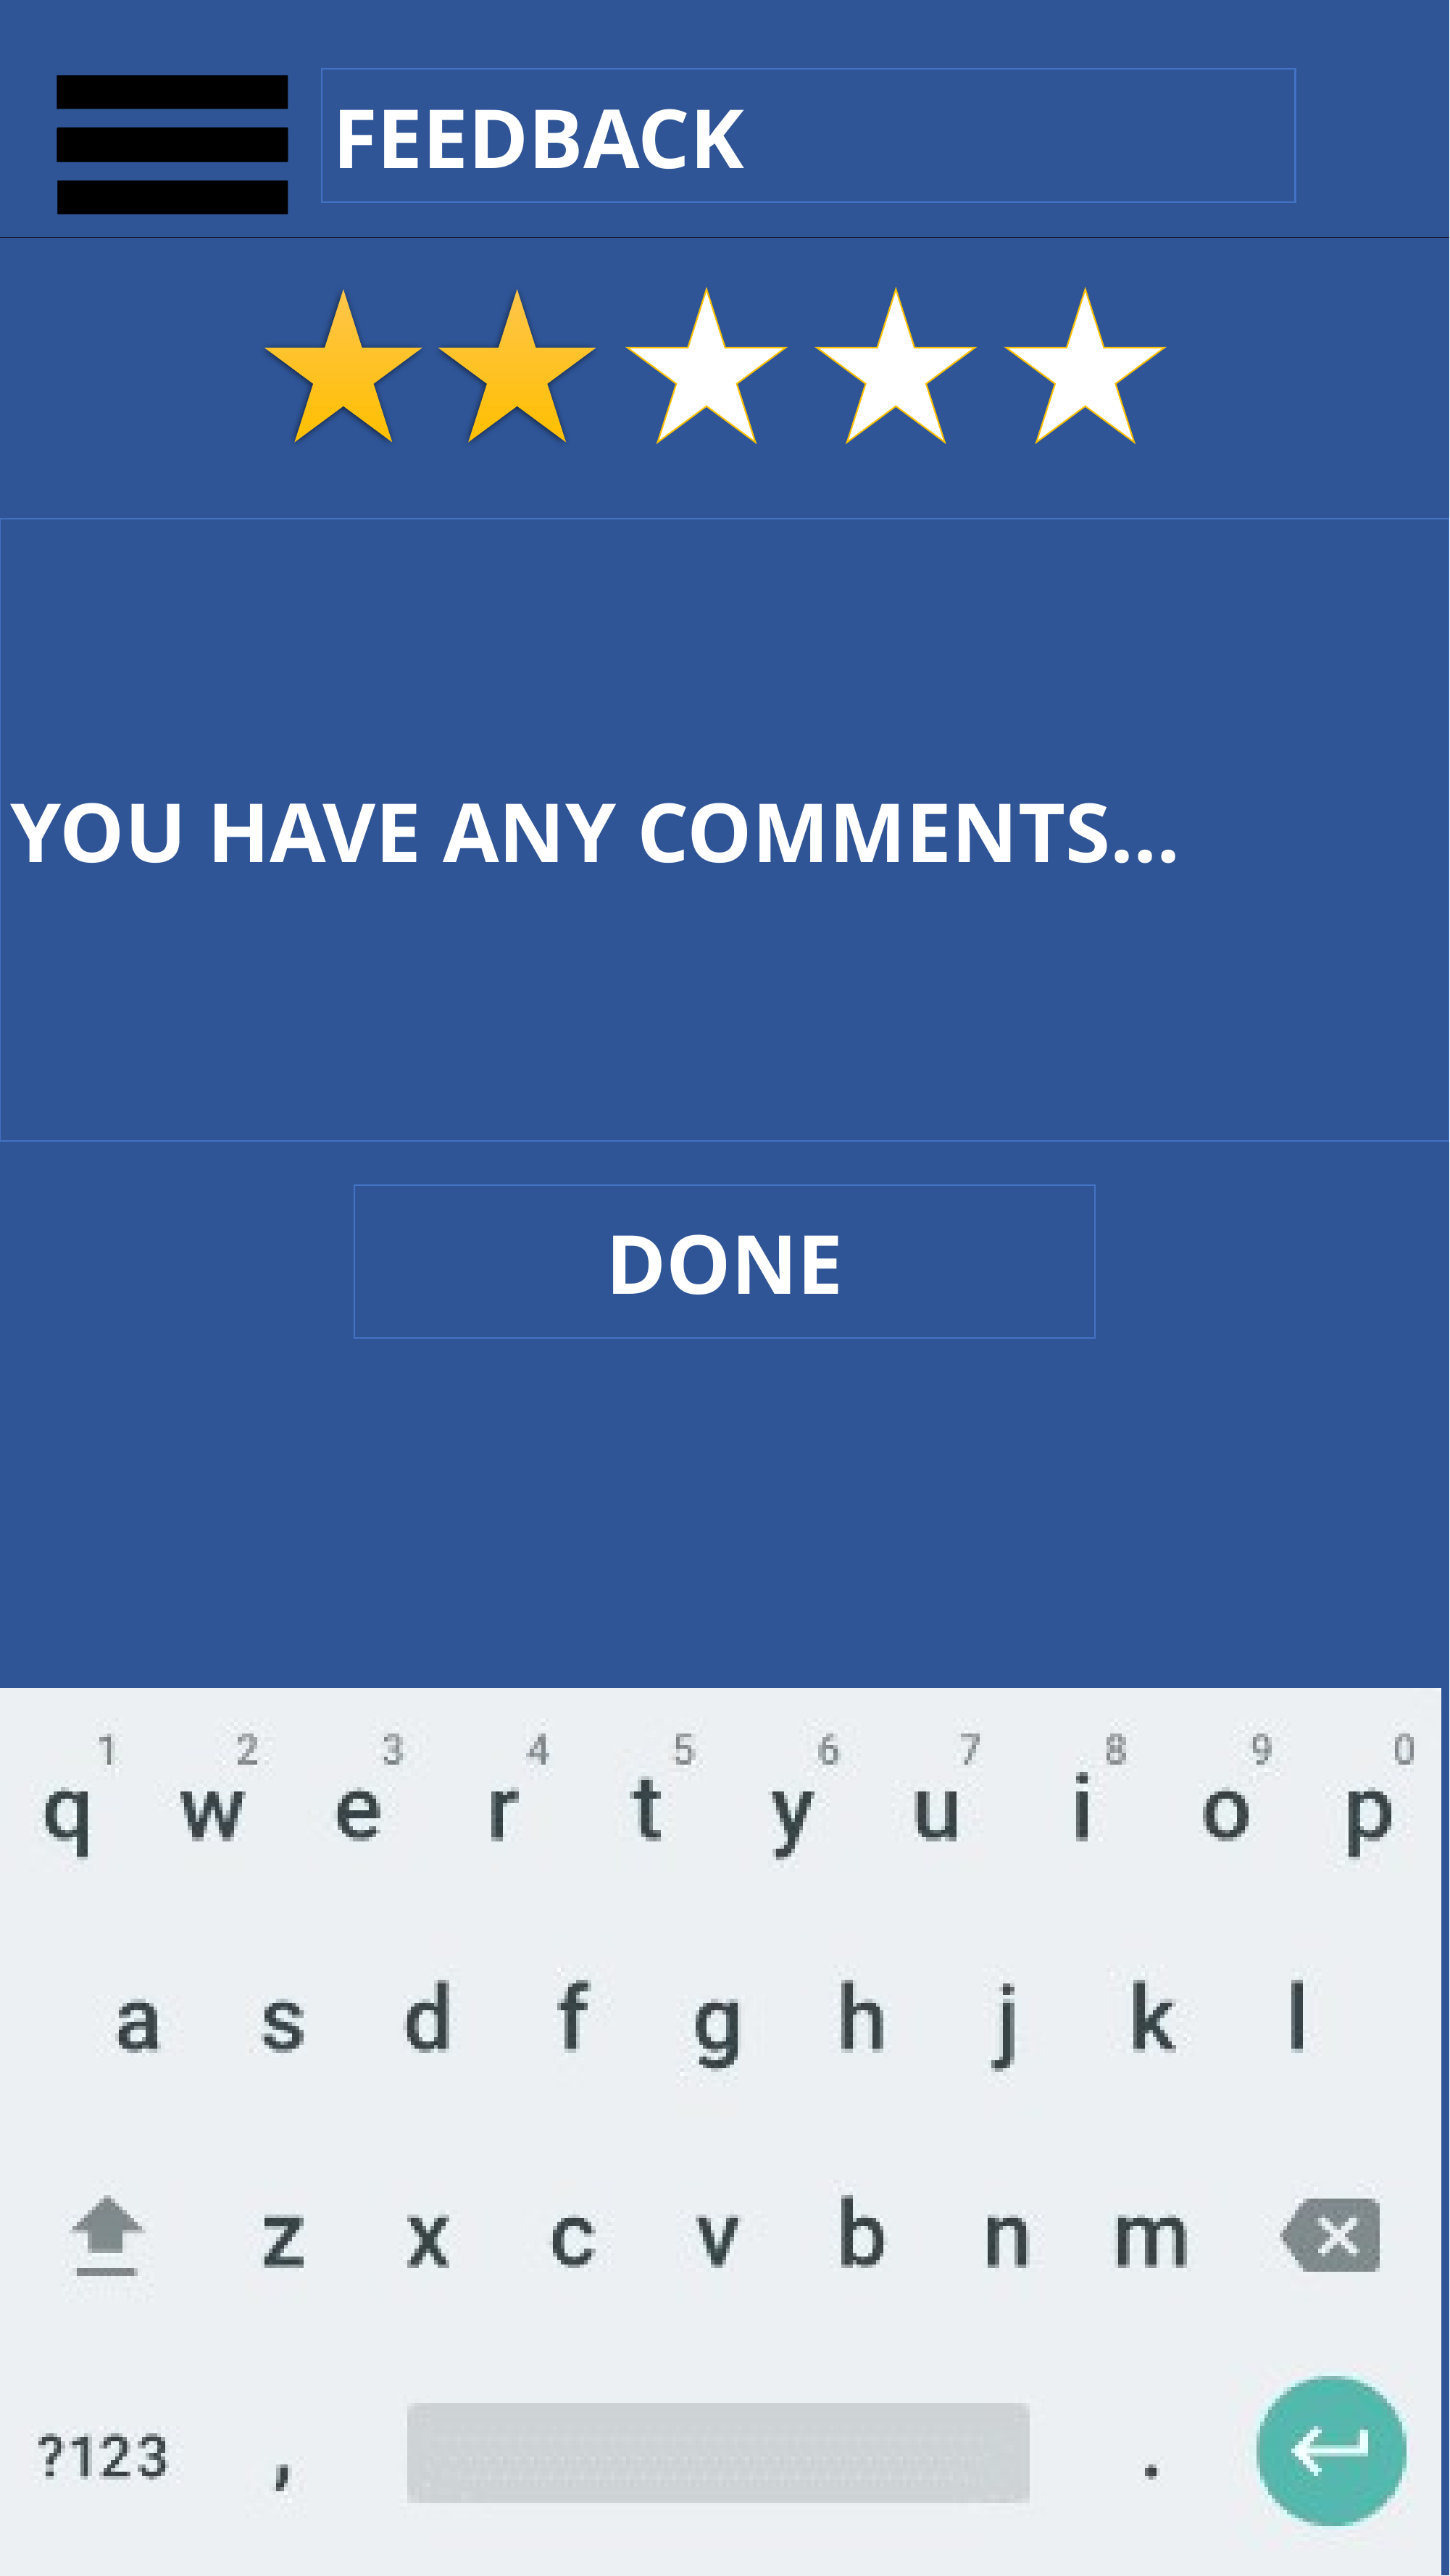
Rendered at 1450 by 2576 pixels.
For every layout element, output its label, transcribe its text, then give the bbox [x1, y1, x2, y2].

text_box [264, 289, 422, 443]
text_box [438, 289, 596, 443]
text_box FEEDBACK [322, 68, 1296, 203]
text_box [814, 286, 978, 445]
text_box [625, 286, 788, 445]
text_box DONE [354, 1184, 1096, 1339]
text_box [1004, 286, 1167, 445]
picture [0, 1688, 1441, 2576]
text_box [22, 51, 322, 237]
text_box YOU HAVE ANY COMMENTS… [0, 518, 1449, 1142]
